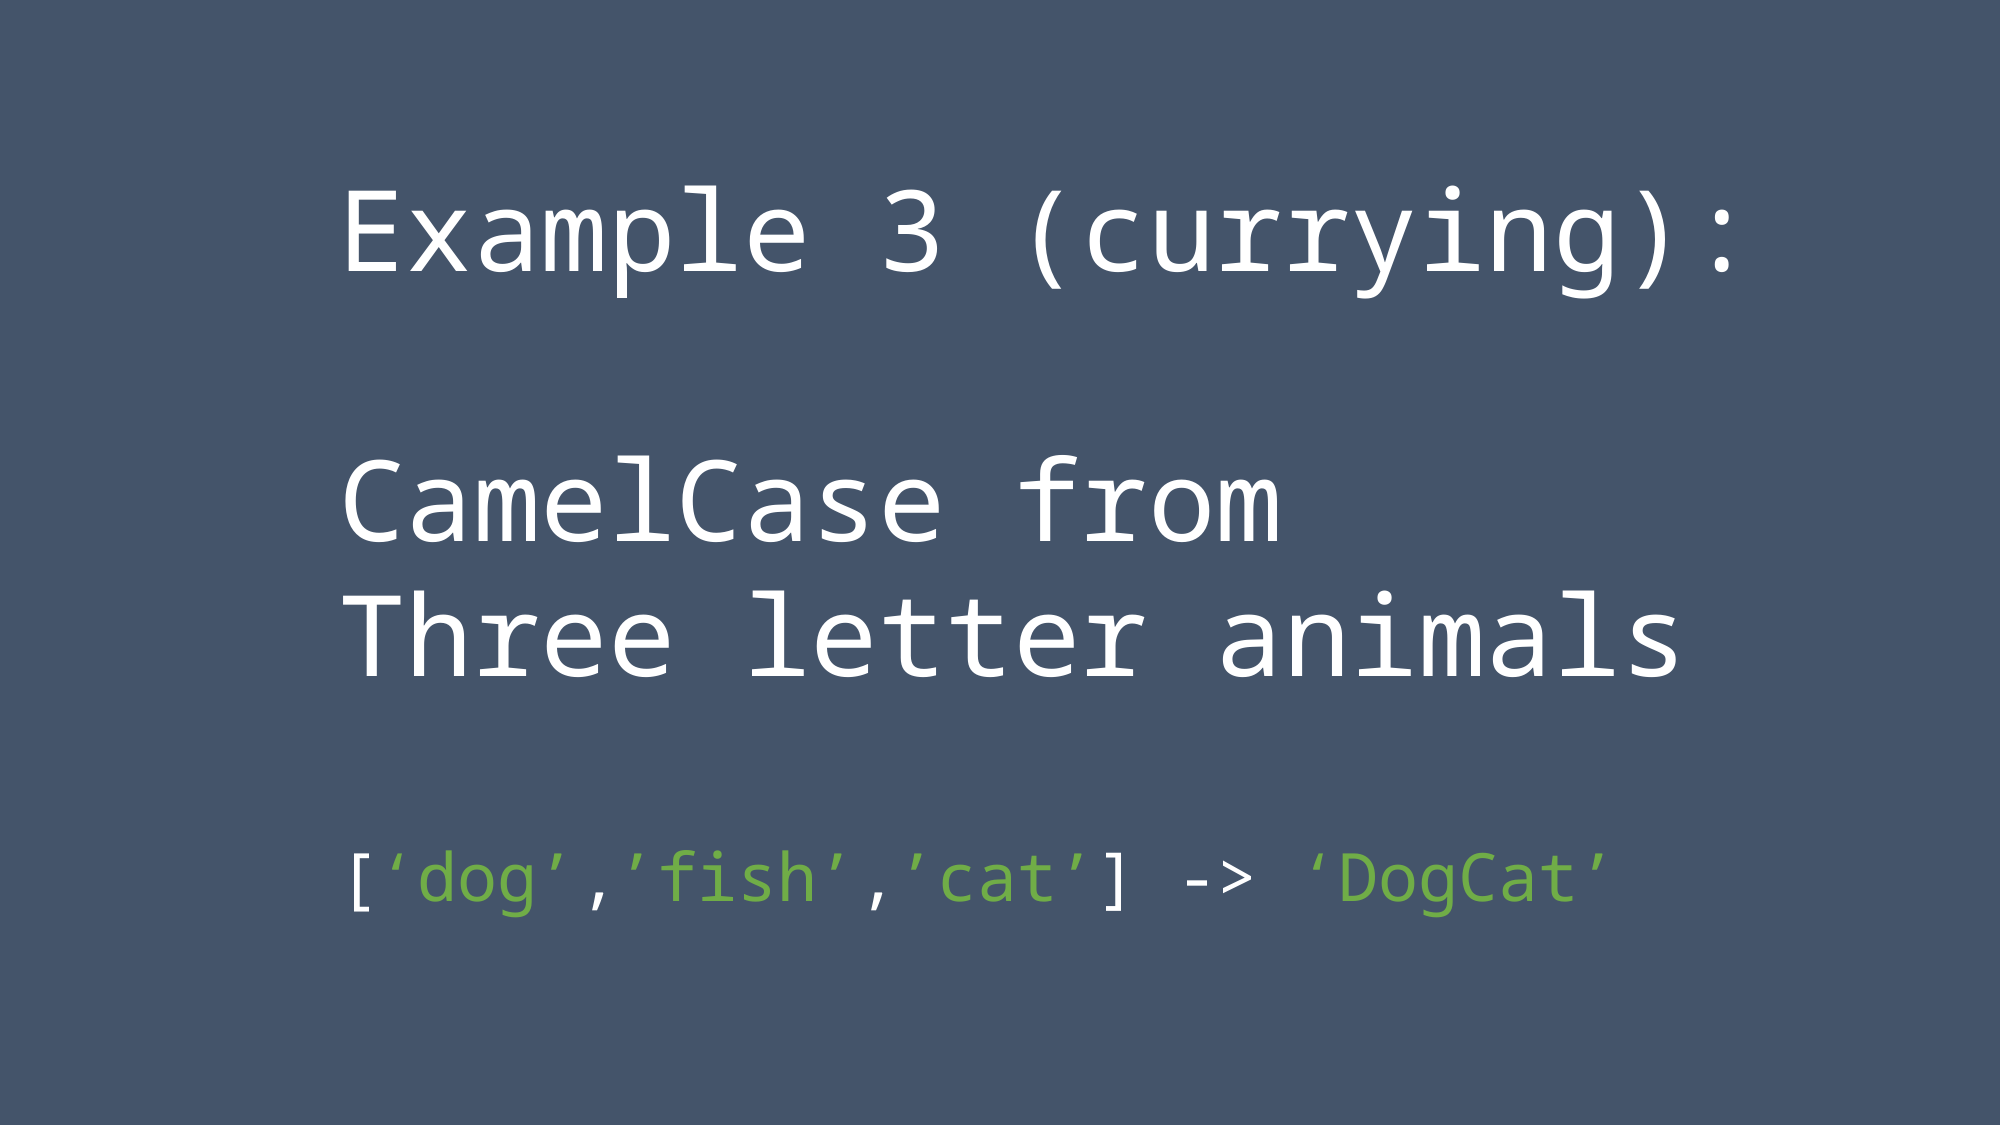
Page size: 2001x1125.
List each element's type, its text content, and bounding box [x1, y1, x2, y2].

text_box Example 3 (currying): CamelCase from Three letter animals [‘dog’,’fish’,’cat’] -> ‘DogCat’ [323, 152, 1771, 922]
